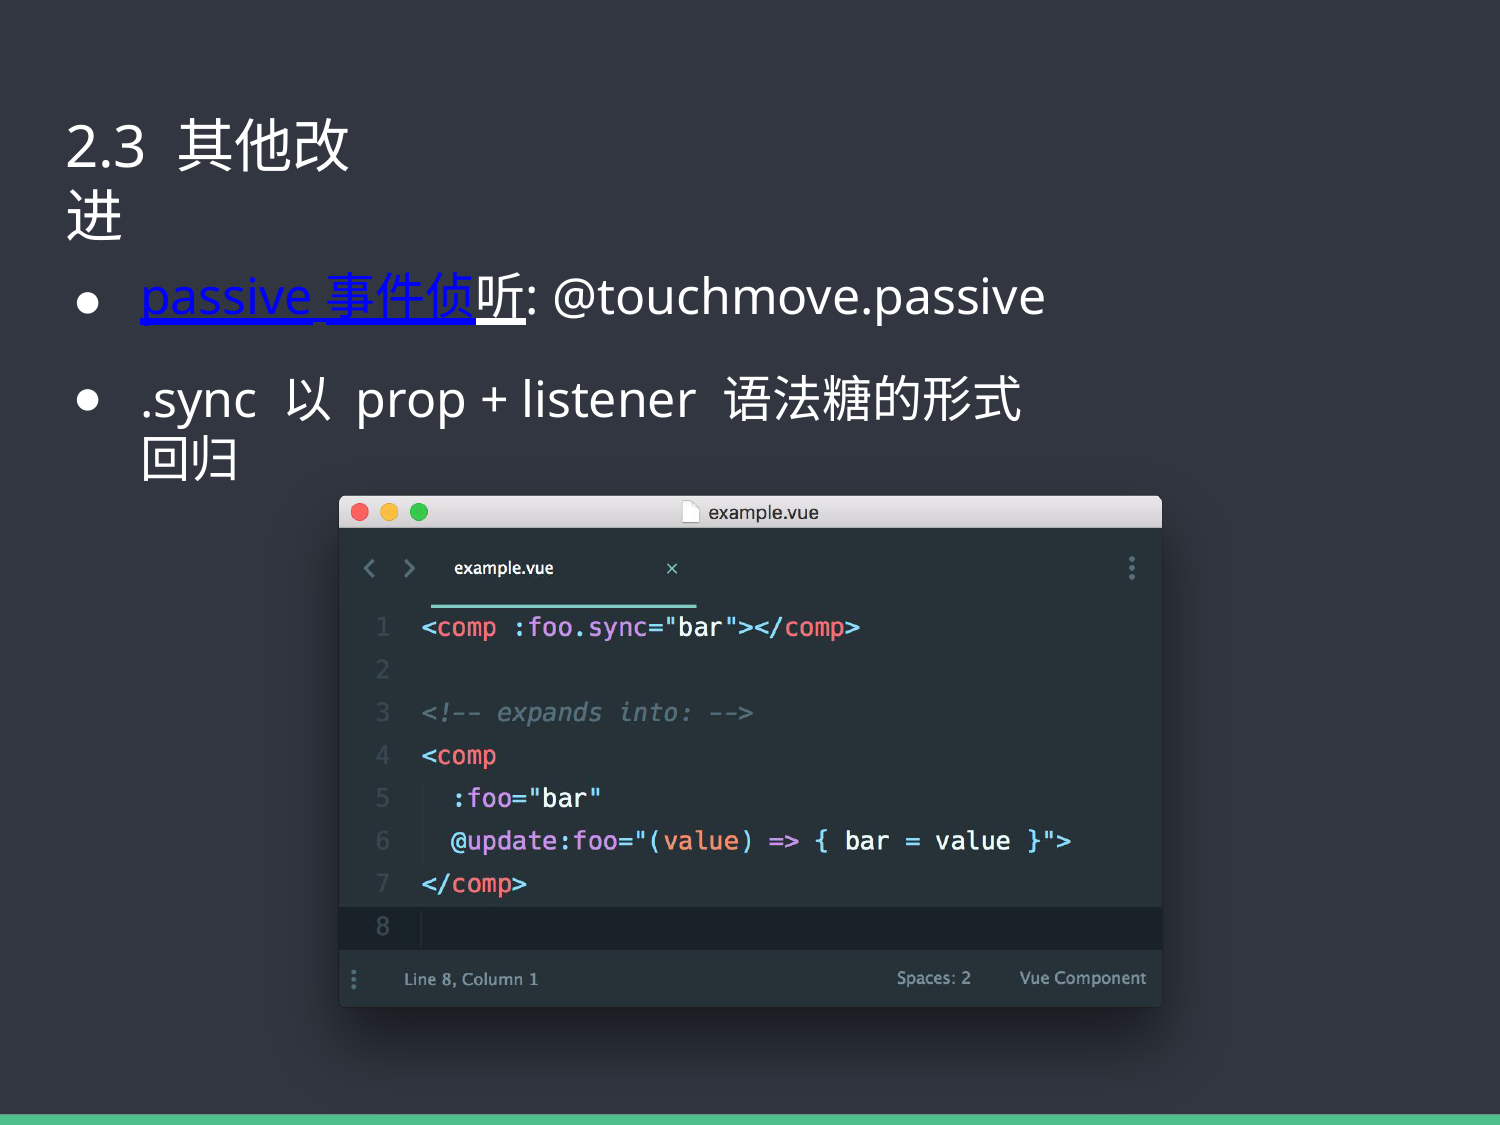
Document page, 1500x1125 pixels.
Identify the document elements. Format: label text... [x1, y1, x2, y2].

title 2.3 其他改进 [63, 107, 396, 297]
text_box passive 事件侦听: @touchmove.passive .sync 以 prop + listener 语法糖的形式回归 [70, 231, 1065, 488]
text_box [256, 448, 1244, 1125]
